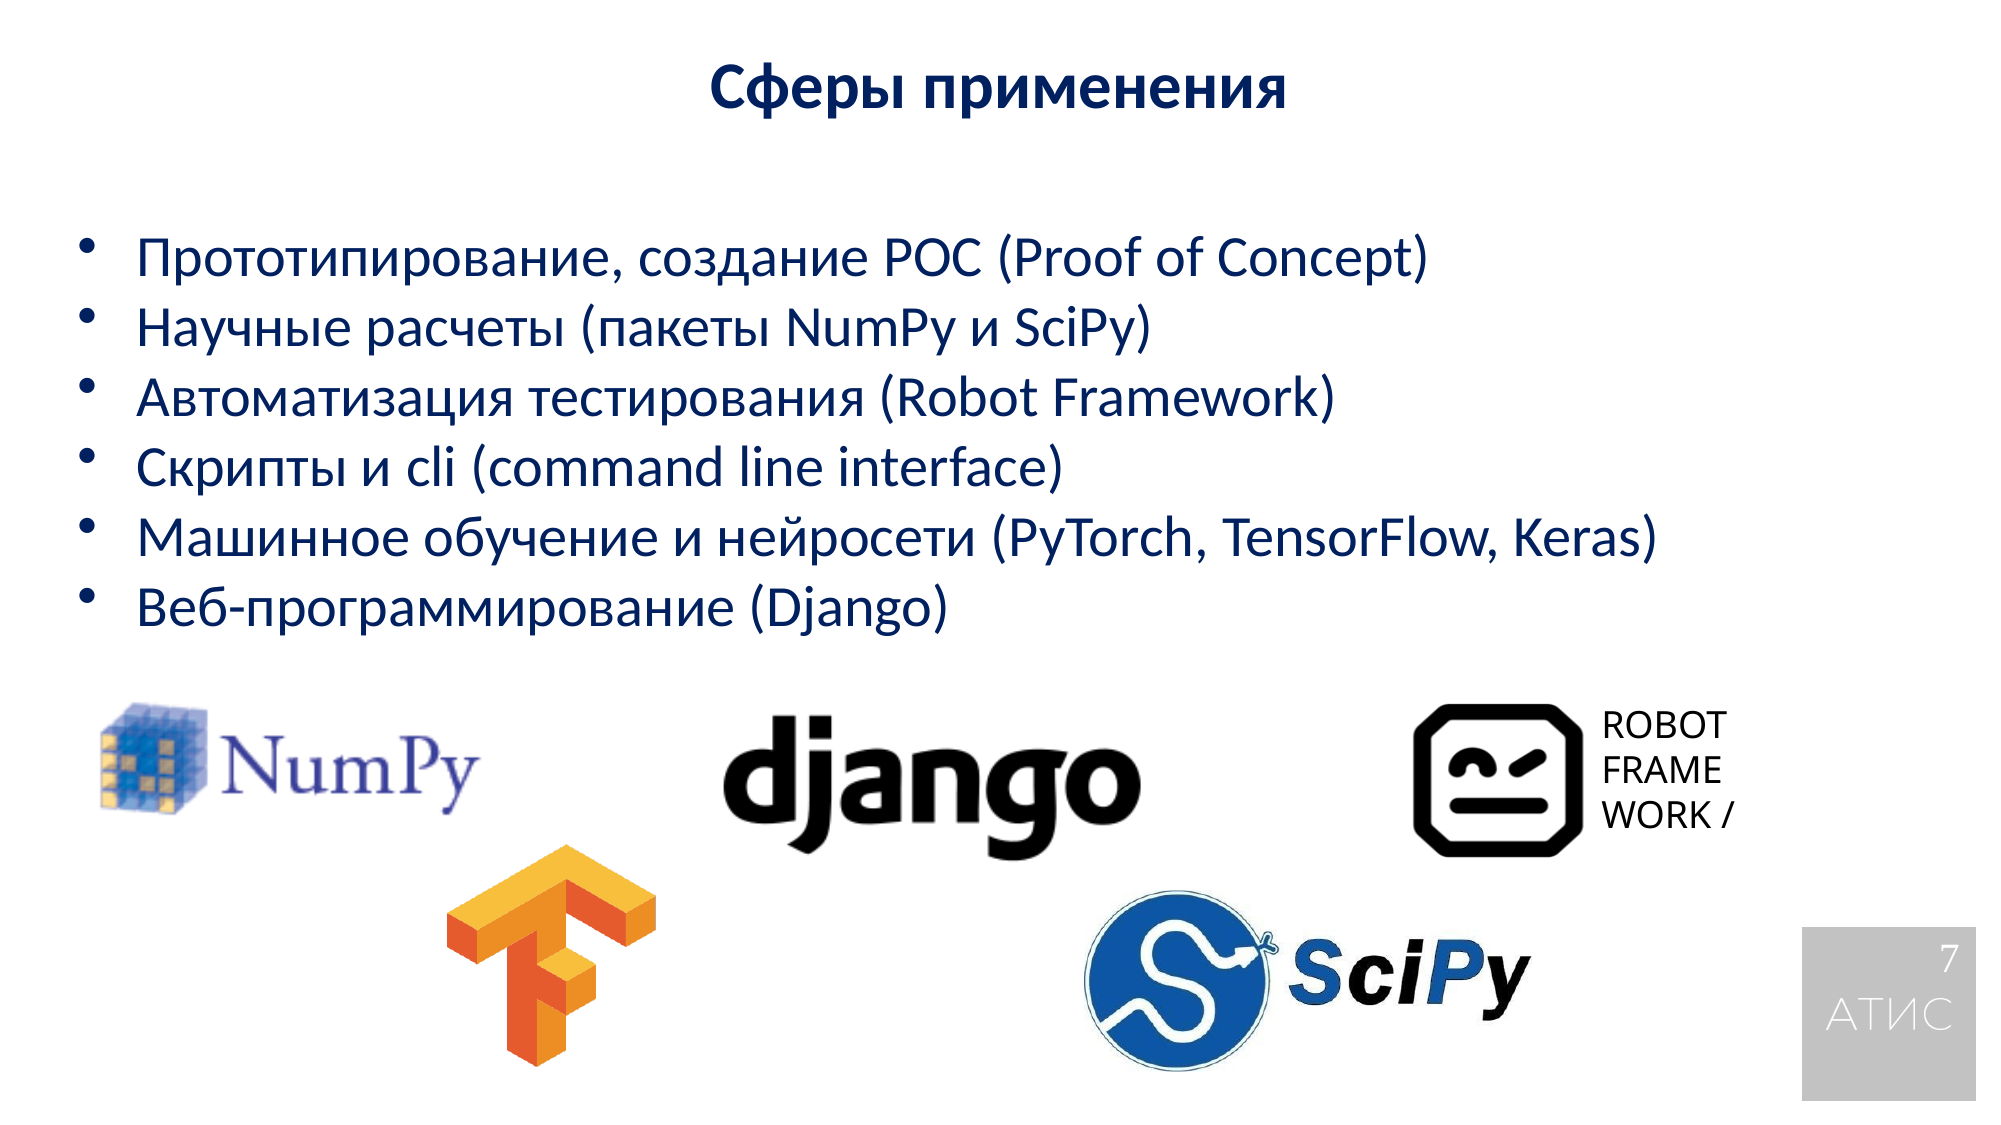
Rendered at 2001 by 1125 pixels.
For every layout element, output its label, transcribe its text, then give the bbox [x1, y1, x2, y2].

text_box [1356, 653, 1818, 908]
picture [447, 844, 656, 1067]
picture [75, 689, 491, 832]
picture [1047, 870, 1569, 1077]
picture [1802, 927, 1976, 1101]
text_box Прототипирование, создание POC (Proof of Concept) Научные расчеты (пакеты NumPy и SciPy) Автоматизация тестирования (Robot Framework) Скрипты и cli (command line interface) Машинное обучение и нейросети (PyTorch, TensorFlow, Keras) Веб-программирование (Django) [62, 210, 1936, 1097]
title Сферы применения [0, 34, 2000, 149]
picture [714, 713, 1151, 864]
